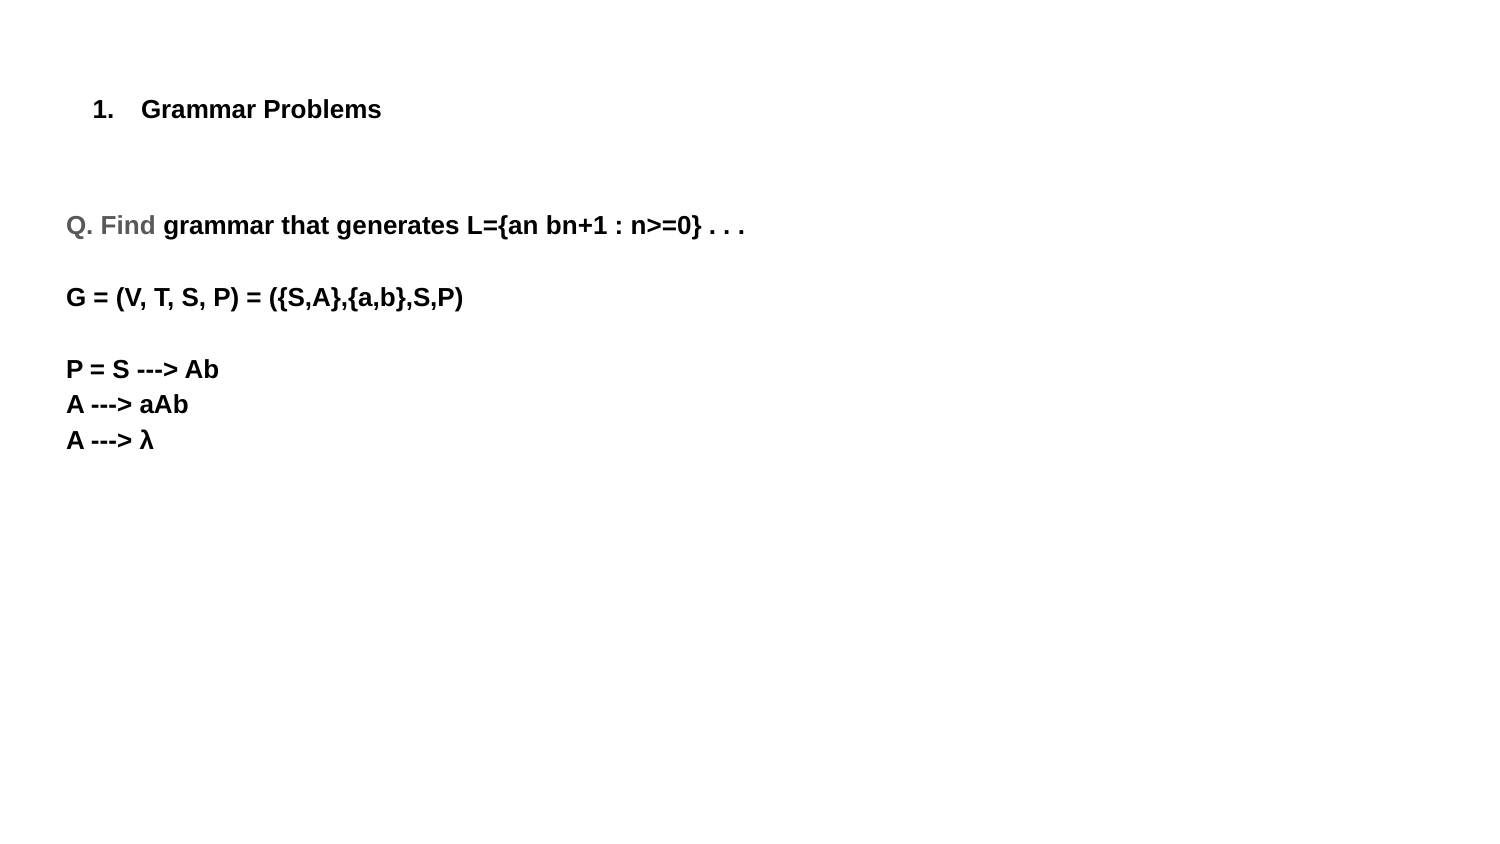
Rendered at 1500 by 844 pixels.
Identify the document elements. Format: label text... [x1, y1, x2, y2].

list Q. Find grammar that generates L={an bn+1 : n>=0} . . . G = (V, T, S, P) = ({S,A},{a,b},S,P) P = S ---> Ab A ---> aAb A ---> λ [51, 189, 1449, 750]
title Grammar Problems [51, 72, 1449, 167]
